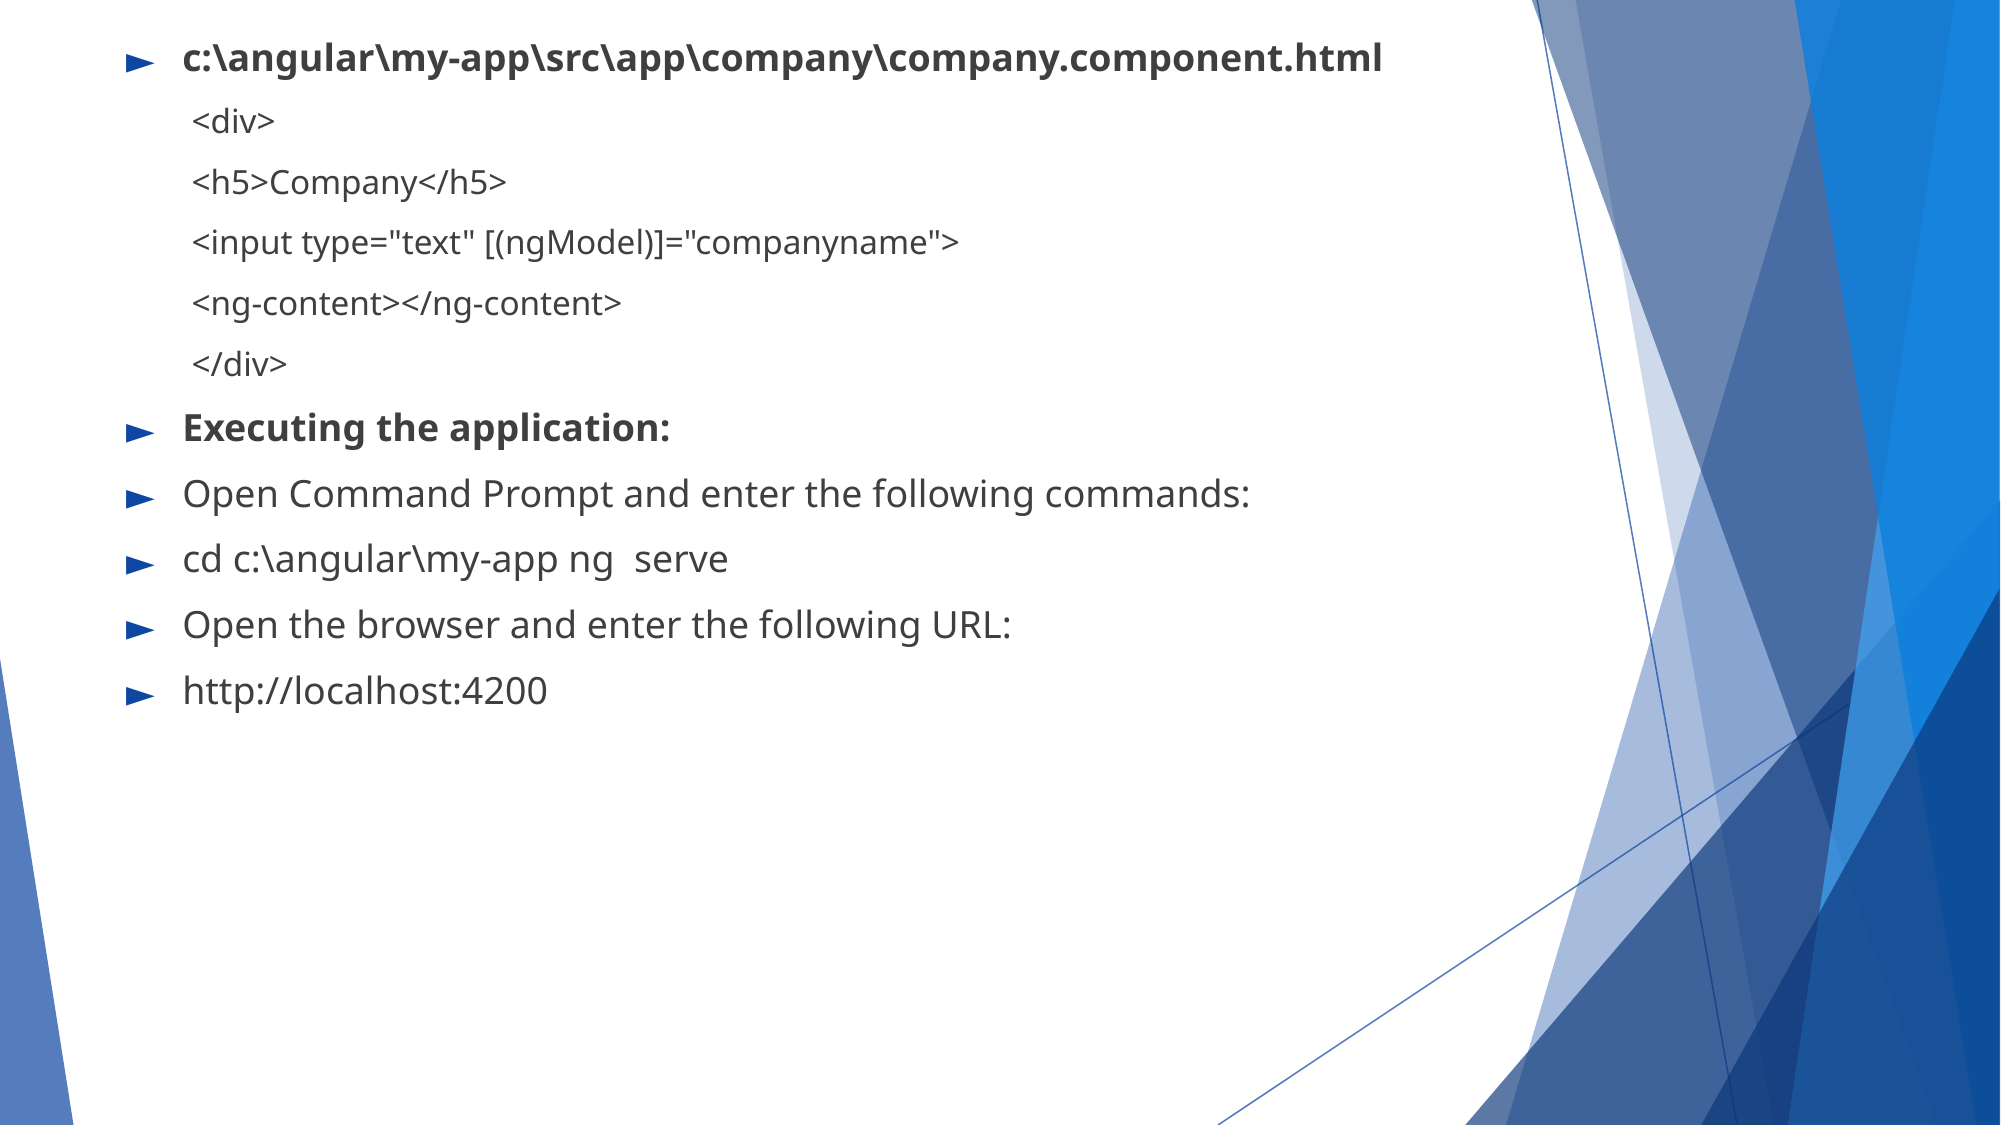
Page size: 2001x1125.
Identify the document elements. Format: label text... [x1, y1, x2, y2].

list c:\angular\my-app\src\app\company\company.component.html <div> <h5>Company</h5> <input type="text" [(ngModel)]="companyname"> <ng-content></ng-content> </div> Executing the application: Open Command Prompt and enter the following commands: cd c:\angular\my-app ng serve Open the browser and enter the following URL: http://localhost:4200 [111, 26, 1522, 1099]
